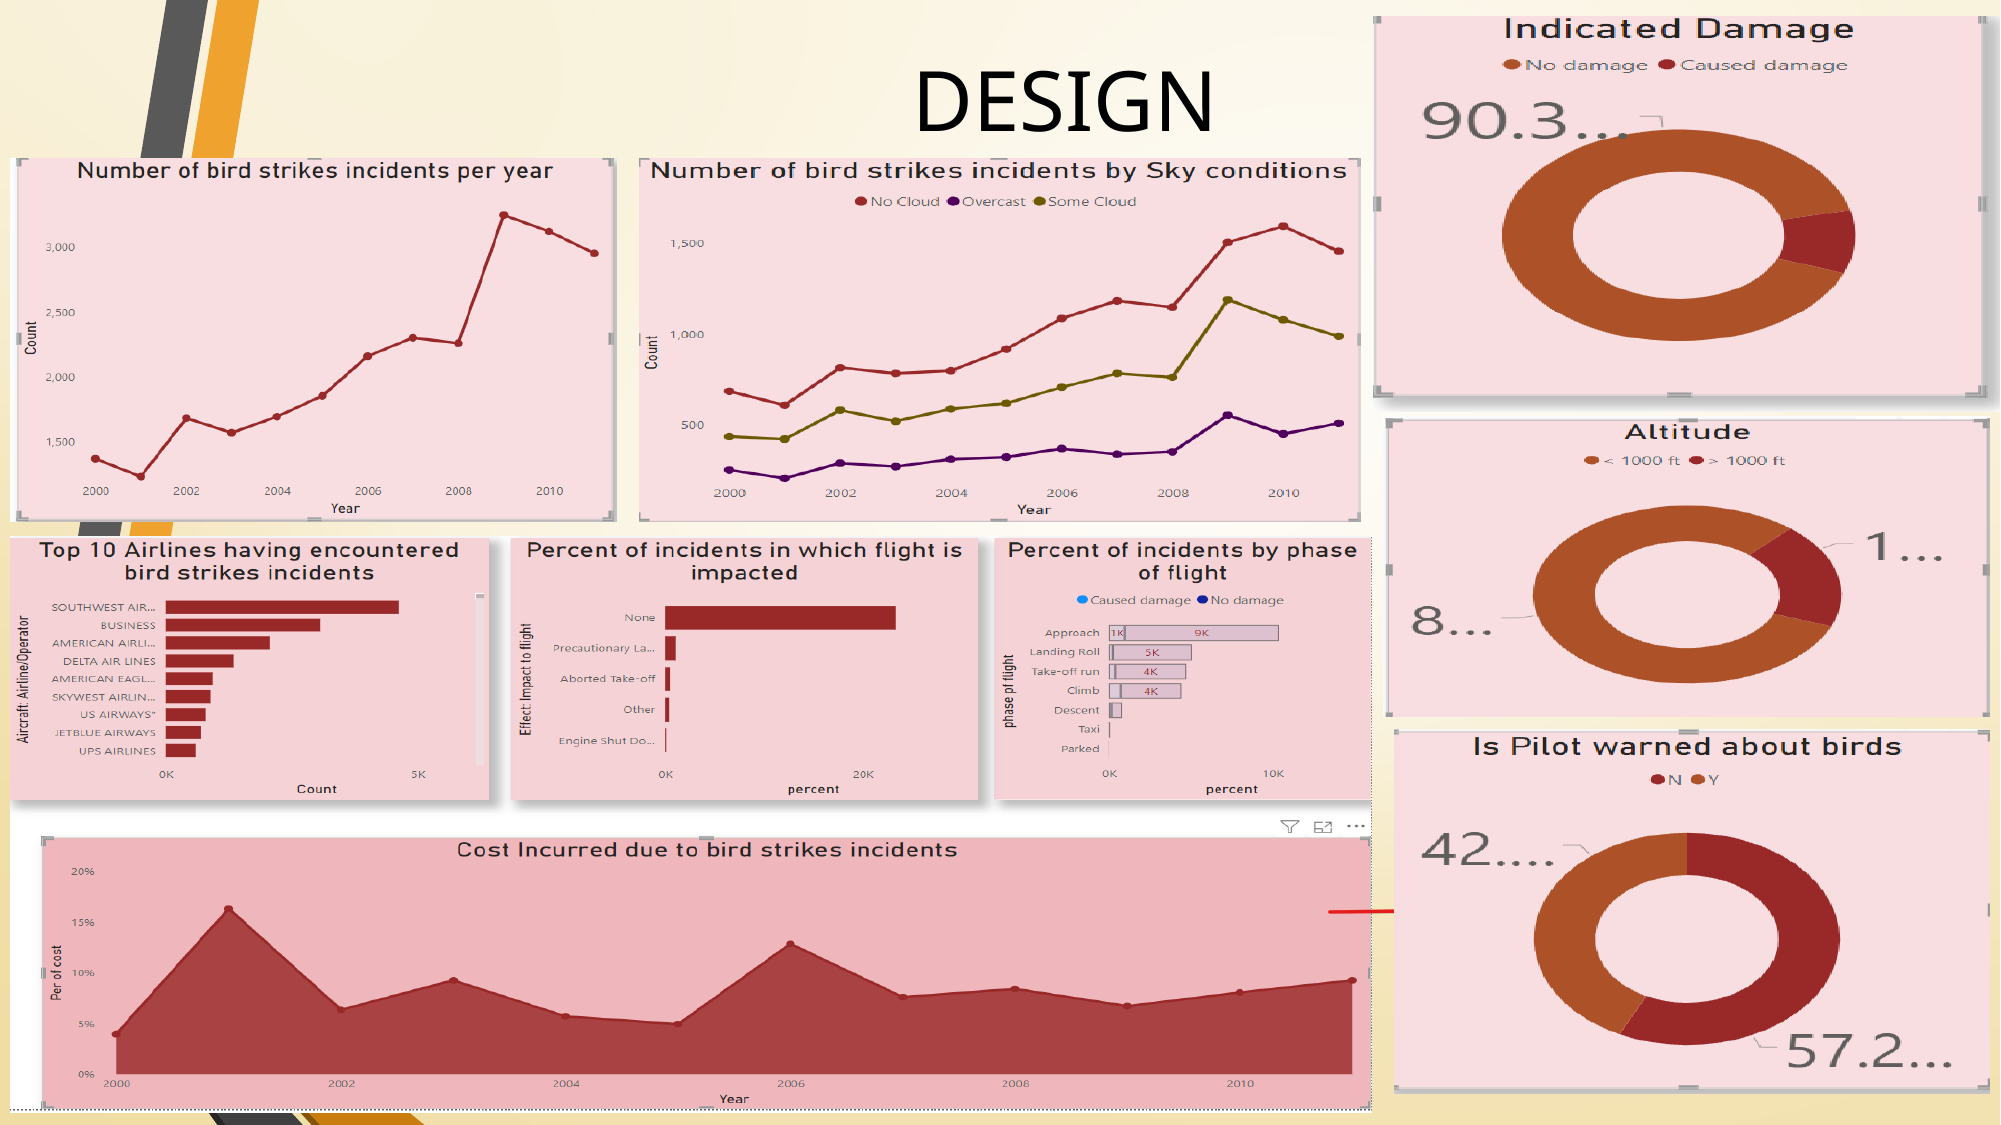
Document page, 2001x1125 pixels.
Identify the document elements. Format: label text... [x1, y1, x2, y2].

picture [10, 158, 617, 523]
picture [639, 158, 1361, 523]
title DESIGN [243, 12, 1887, 184]
picture [1372, 16, 2000, 413]
picture [10, 415, 1990, 1113]
